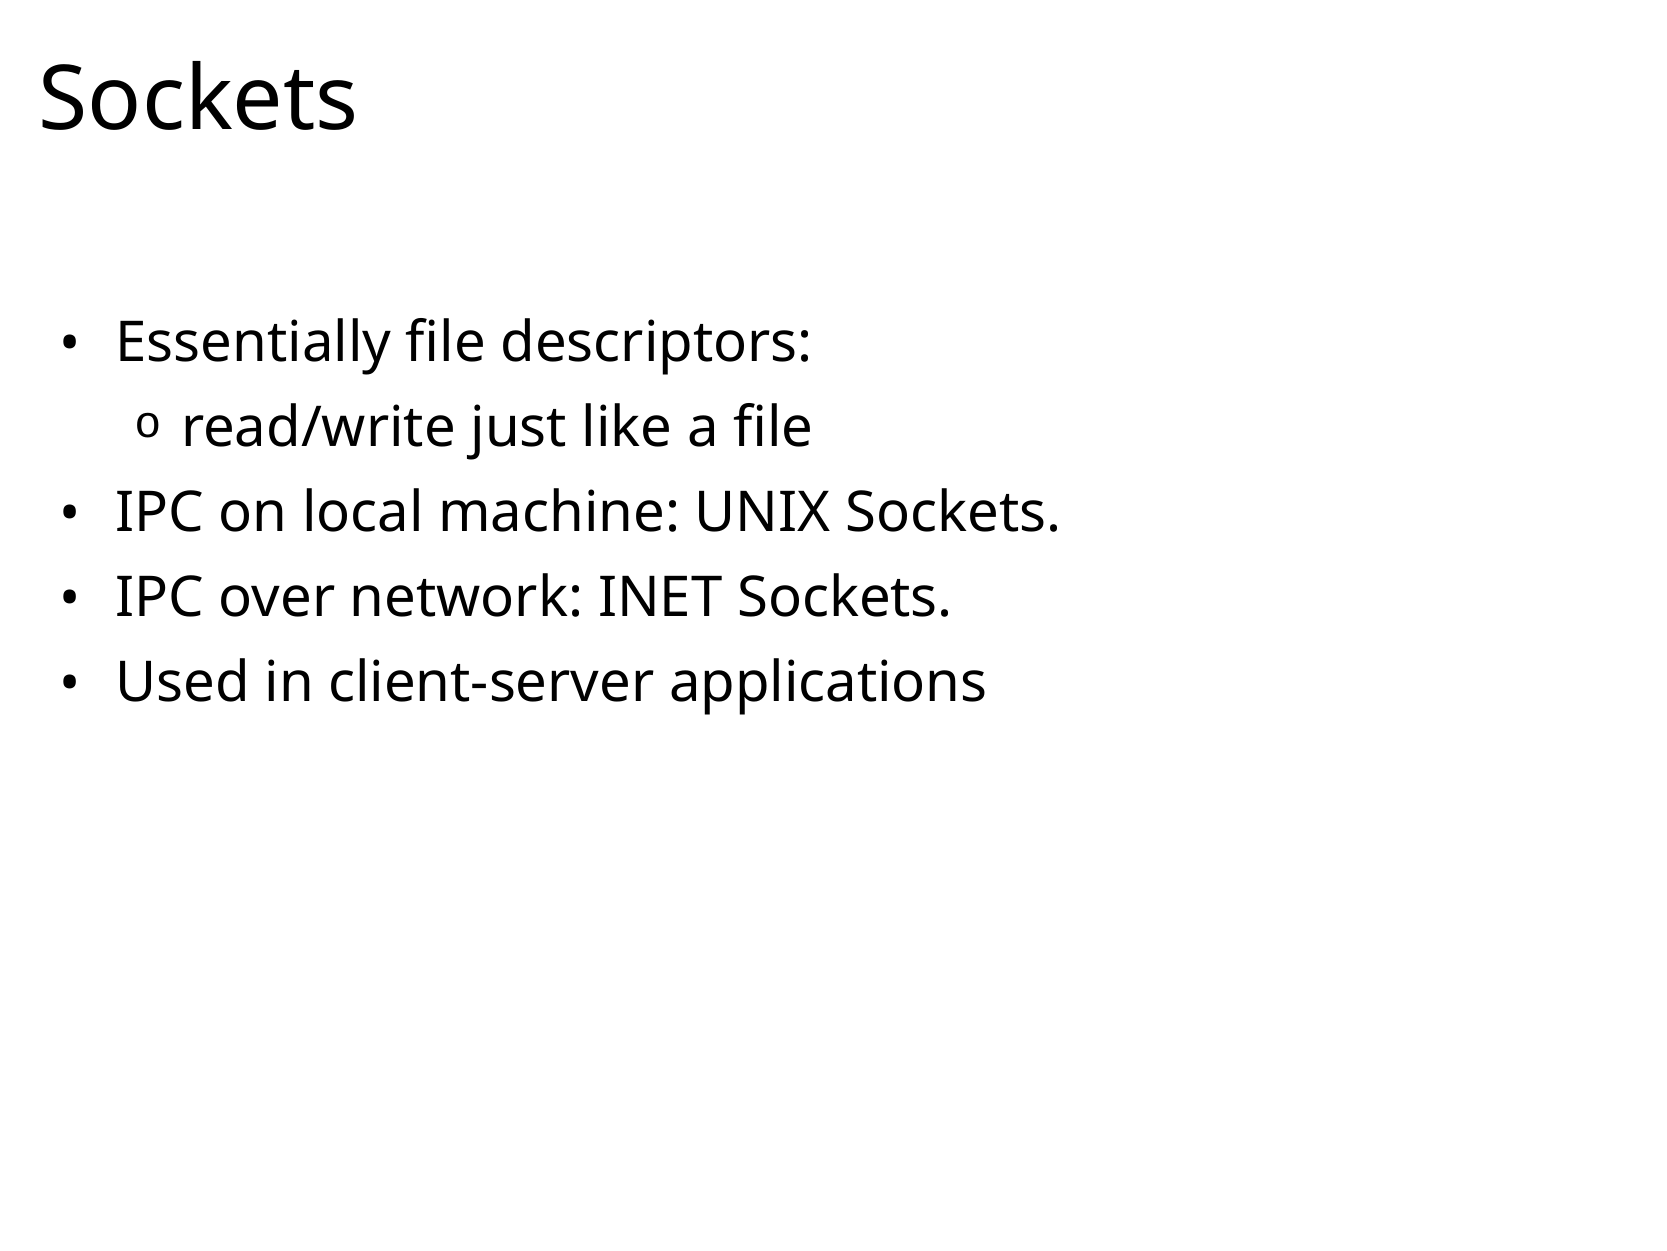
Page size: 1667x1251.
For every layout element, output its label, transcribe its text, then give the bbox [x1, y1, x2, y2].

list Essentially file descriptors: read/write just like a file IPC on local machine: UNIX Sockets. IPC over network: INET Sockets. Used in client-server applications [40, 255, 1627, 1156]
title Sockets [38, 48, 1624, 198]
